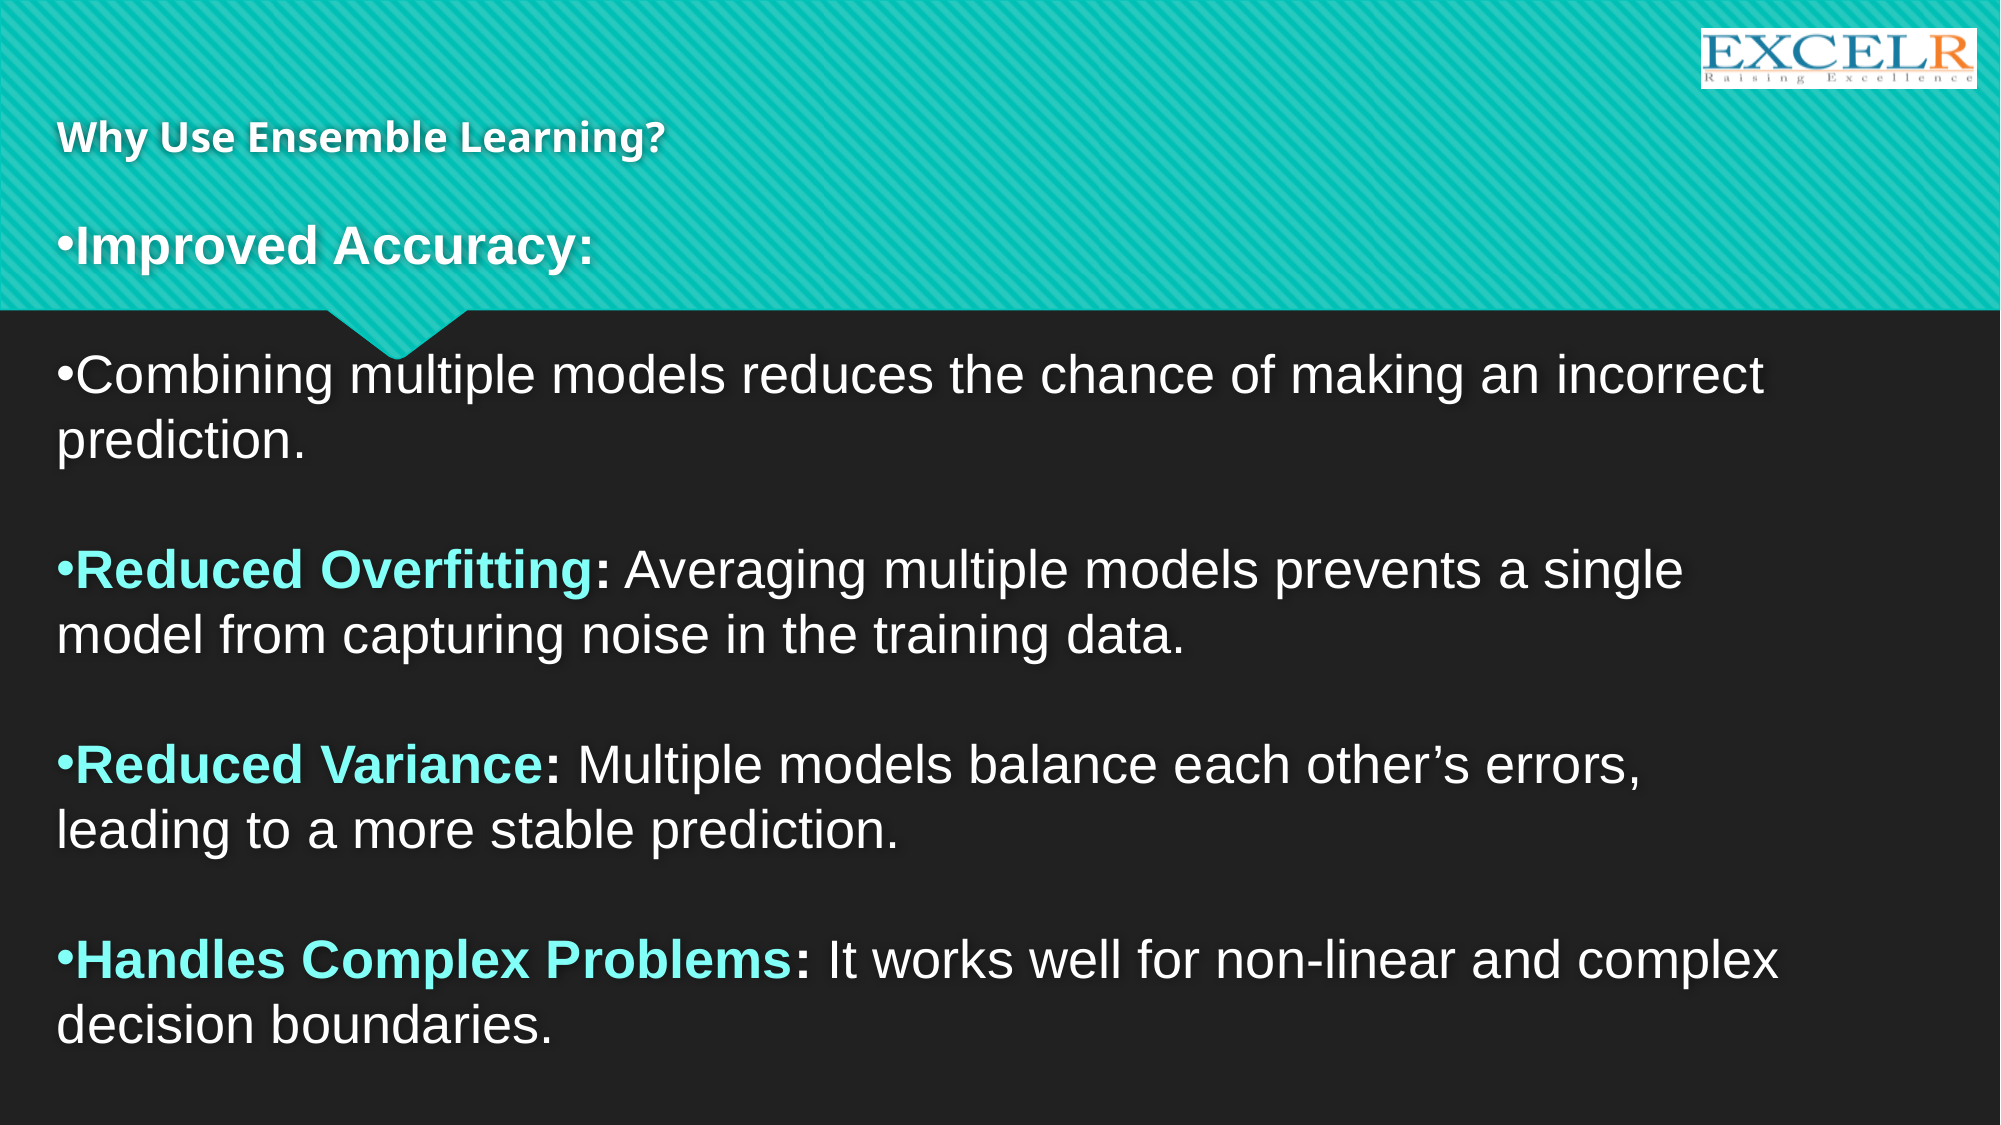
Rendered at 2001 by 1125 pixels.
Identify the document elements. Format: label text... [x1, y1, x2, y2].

title Why Use Ensemble Learning? [41, 99, 1620, 173]
picture [1, 1, 1999, 308]
list Improved Accuracy: Combining multiple models reduces the chance of making an incorrect prediction. Reduced Overfitting: Averaging multiple models prevents a single model from capturing noise in the training data. Reduced Variance: Multiple models balance each other’s errors, leading to a more stable prediction. Handles Complex Problems: It works well for non-linear and complex decision boundaries. [41, 202, 1839, 1062]
